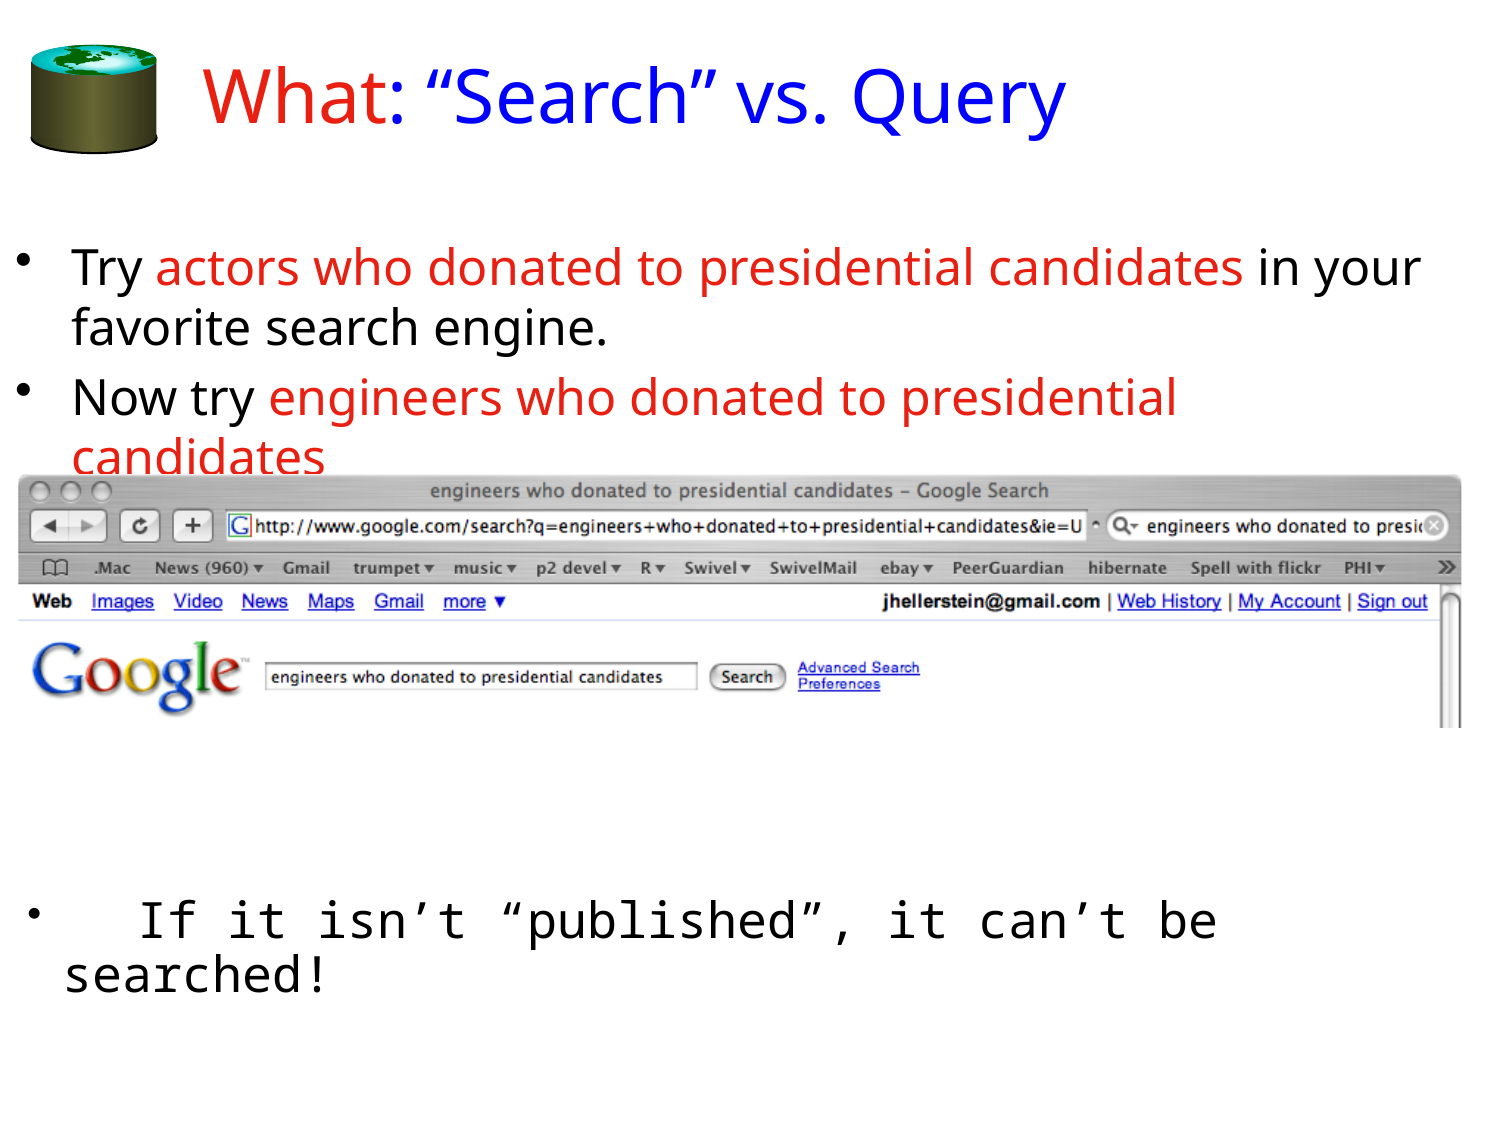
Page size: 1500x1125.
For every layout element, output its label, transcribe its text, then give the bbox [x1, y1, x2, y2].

picture [18, 474, 1462, 728]
text_box If it isn’t “published”, it can’t be searched! [12, 887, 1442, 1089]
list Try actors who donated to presidential candidates in your favorite search engine. Now try engineers who donated to presidential candidates [0, 227, 1439, 729]
title What: “Search” vs. Query [187, 24, 1463, 163]
